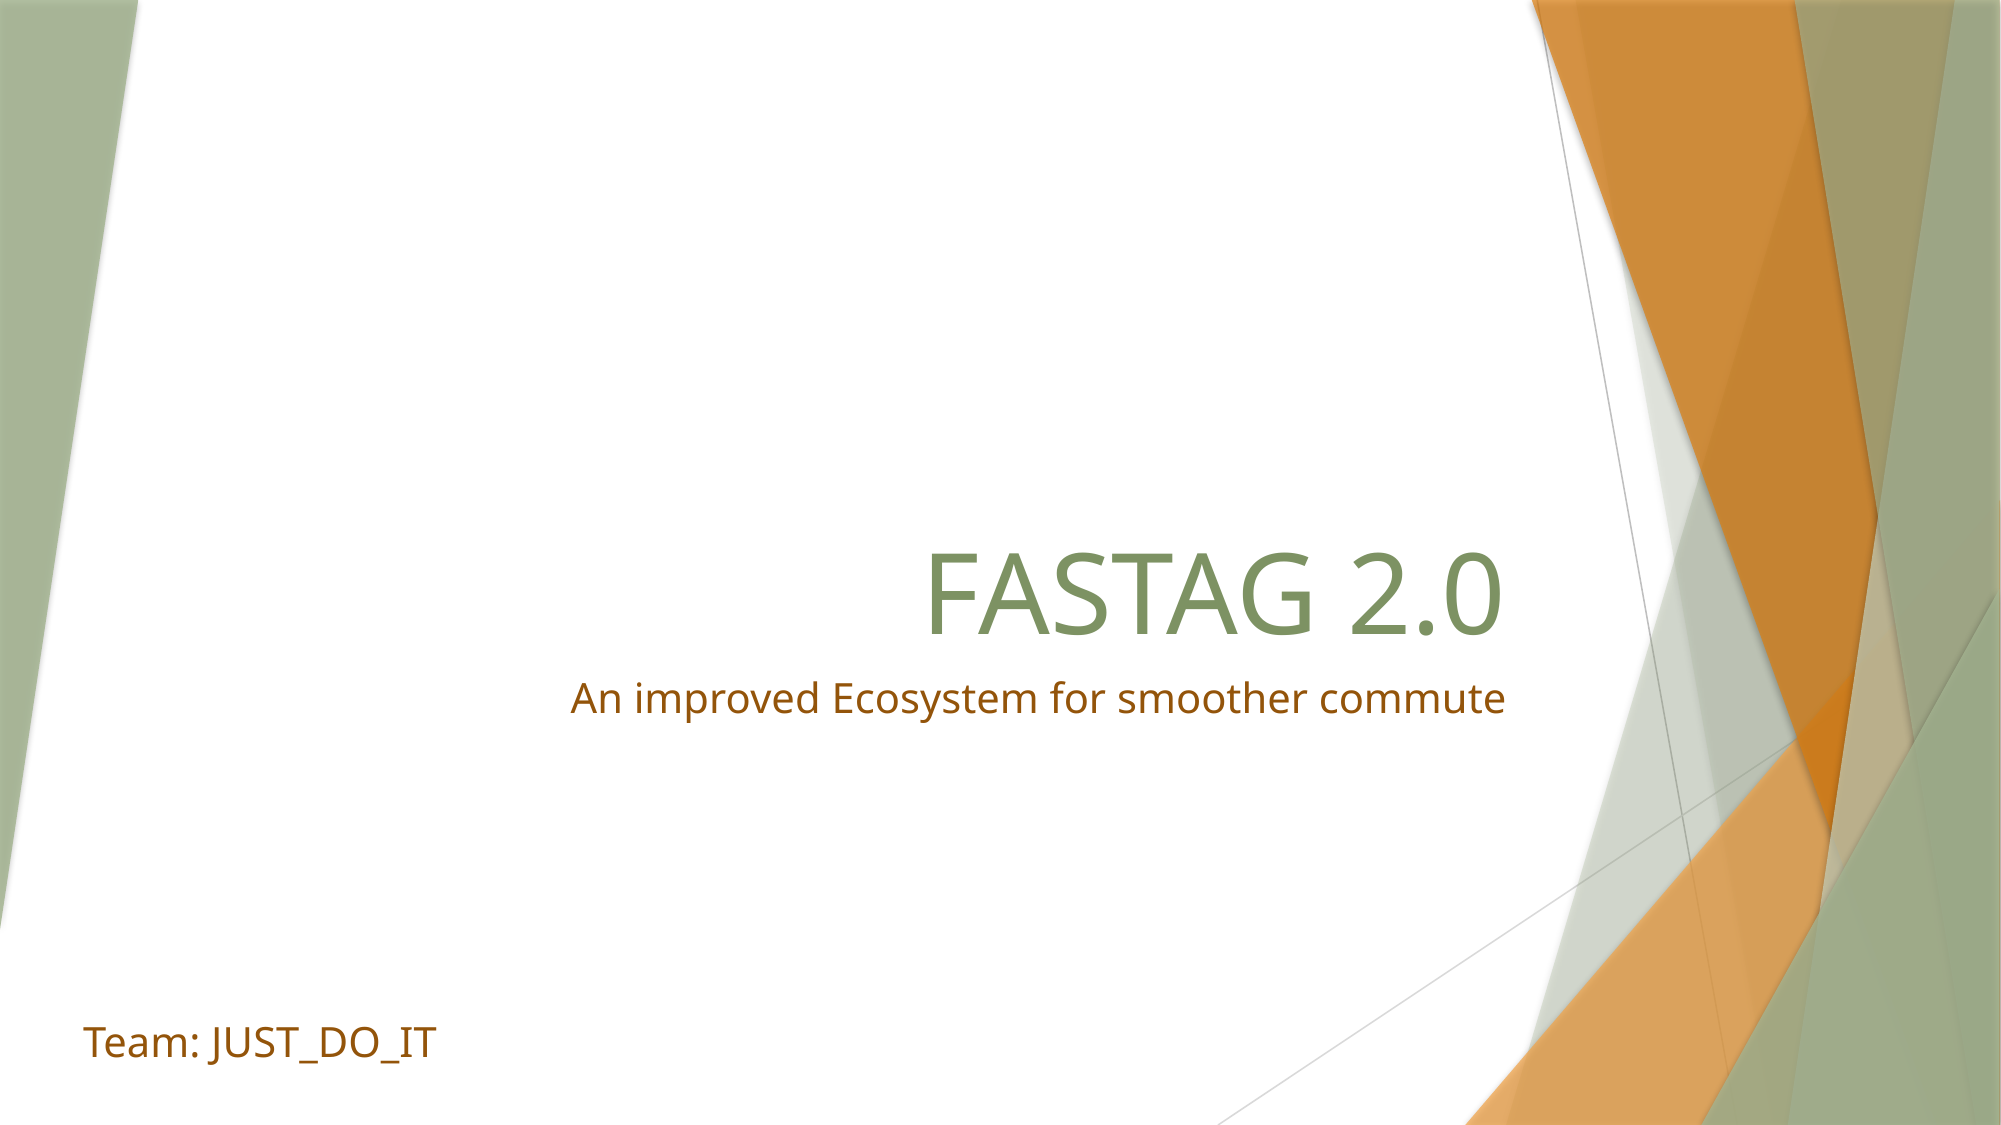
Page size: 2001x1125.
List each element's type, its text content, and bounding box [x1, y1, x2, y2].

subtitle An improved Ecosystem for smoother commute [247, 664, 1522, 845]
text_box Team: JUST_DO_IT [68, 1008, 458, 1124]
title FASTAG 2.0 [247, 394, 1522, 664]
